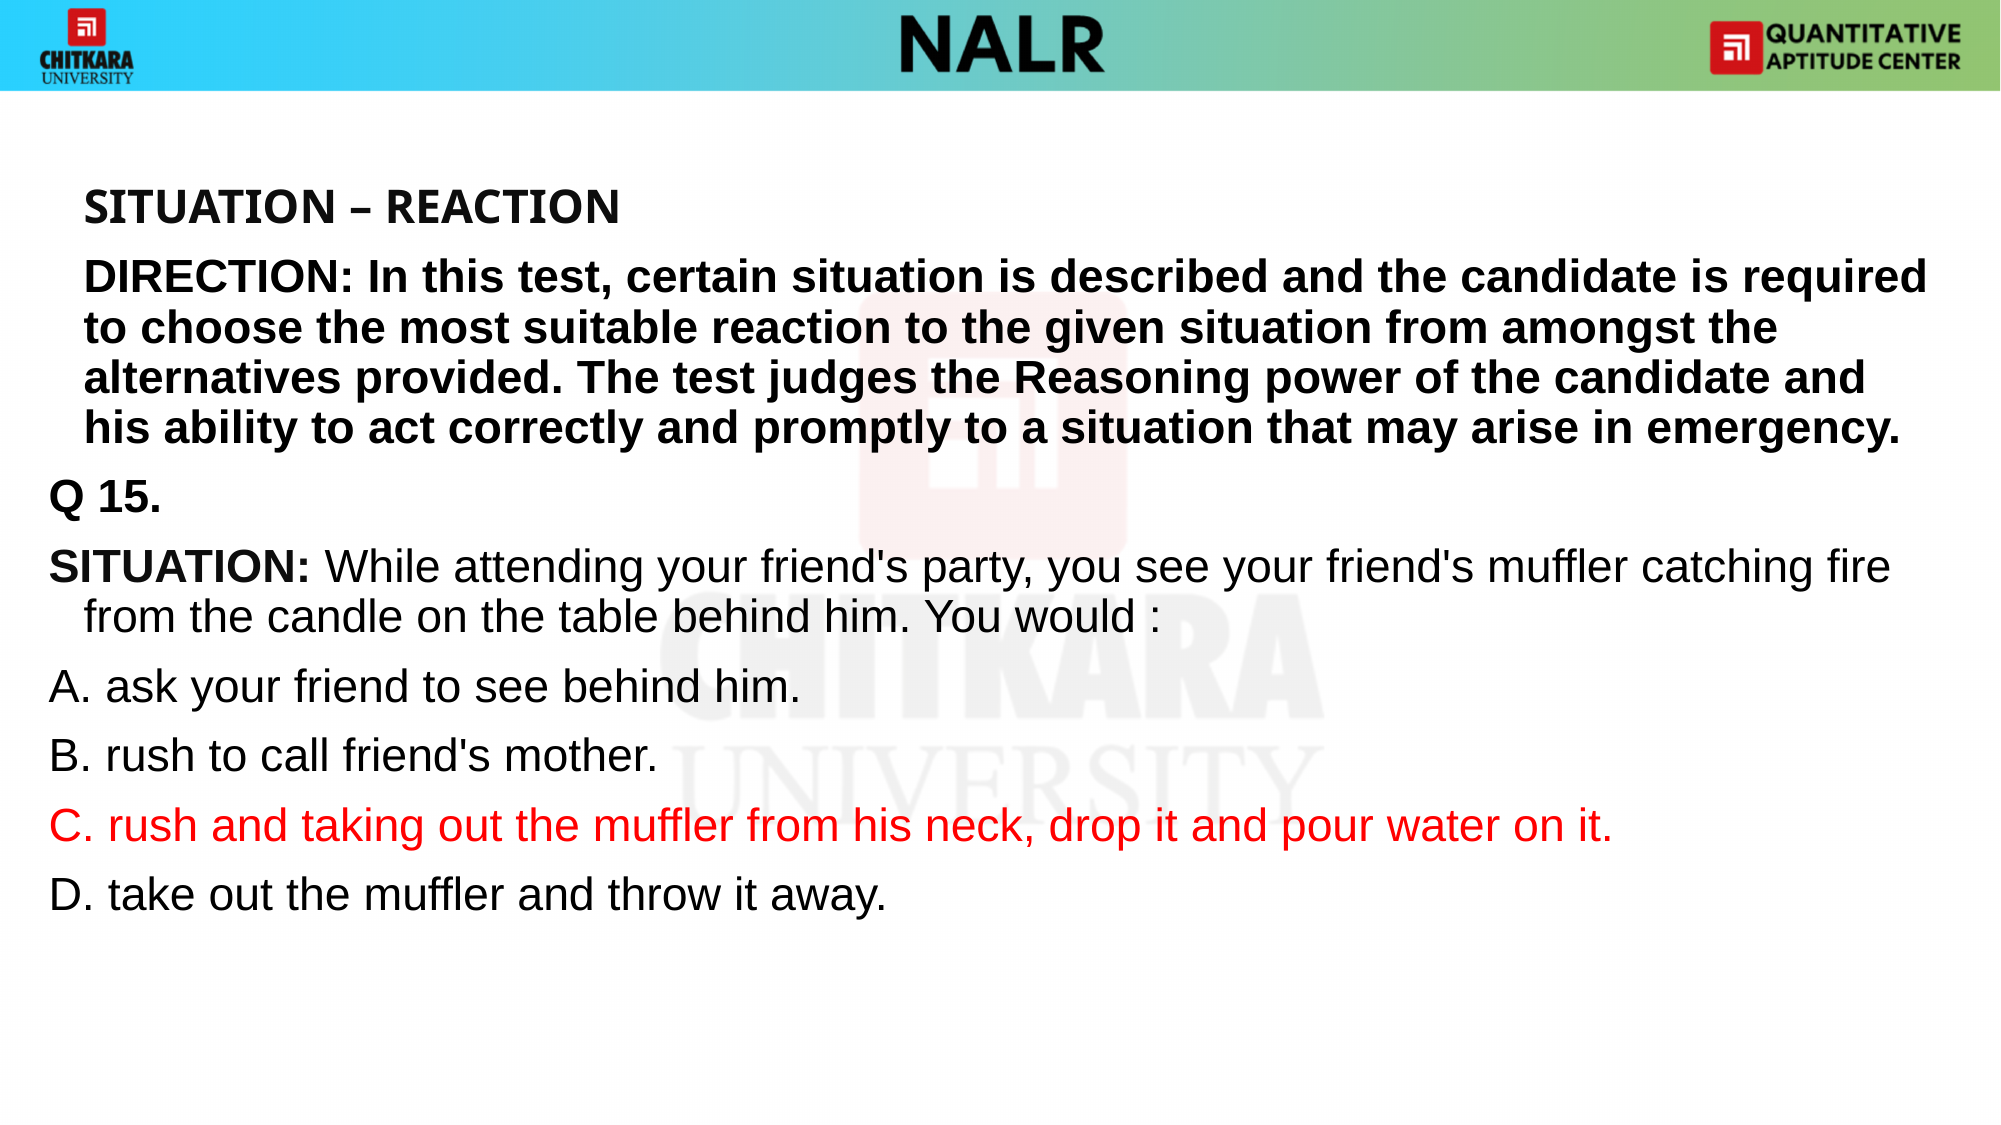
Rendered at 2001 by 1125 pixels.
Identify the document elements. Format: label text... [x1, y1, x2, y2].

picture [0, 0, 2001, 1125]
list SITUATION – REACTION DIRECTION: In this test, certain situation is described and the candidate is required to choose the most suitable reaction to the given situation from amongst the alternatives provided. The test judges the Reasoning power of the candidate and his ability to act correctly and promptly to a situation that may arise in emergency. Q 15. SITUATION: While attending your friend's party, you see your friend's muffler catching fire from the candle on the table behind him. You would : A. ask your friend to see behind him. B. rush to call friend's mother. C. rush and taking out the muffler from his neck, drop it and pour water on it. D. take out the muffler and throw it away. [33, 175, 1959, 1053]
